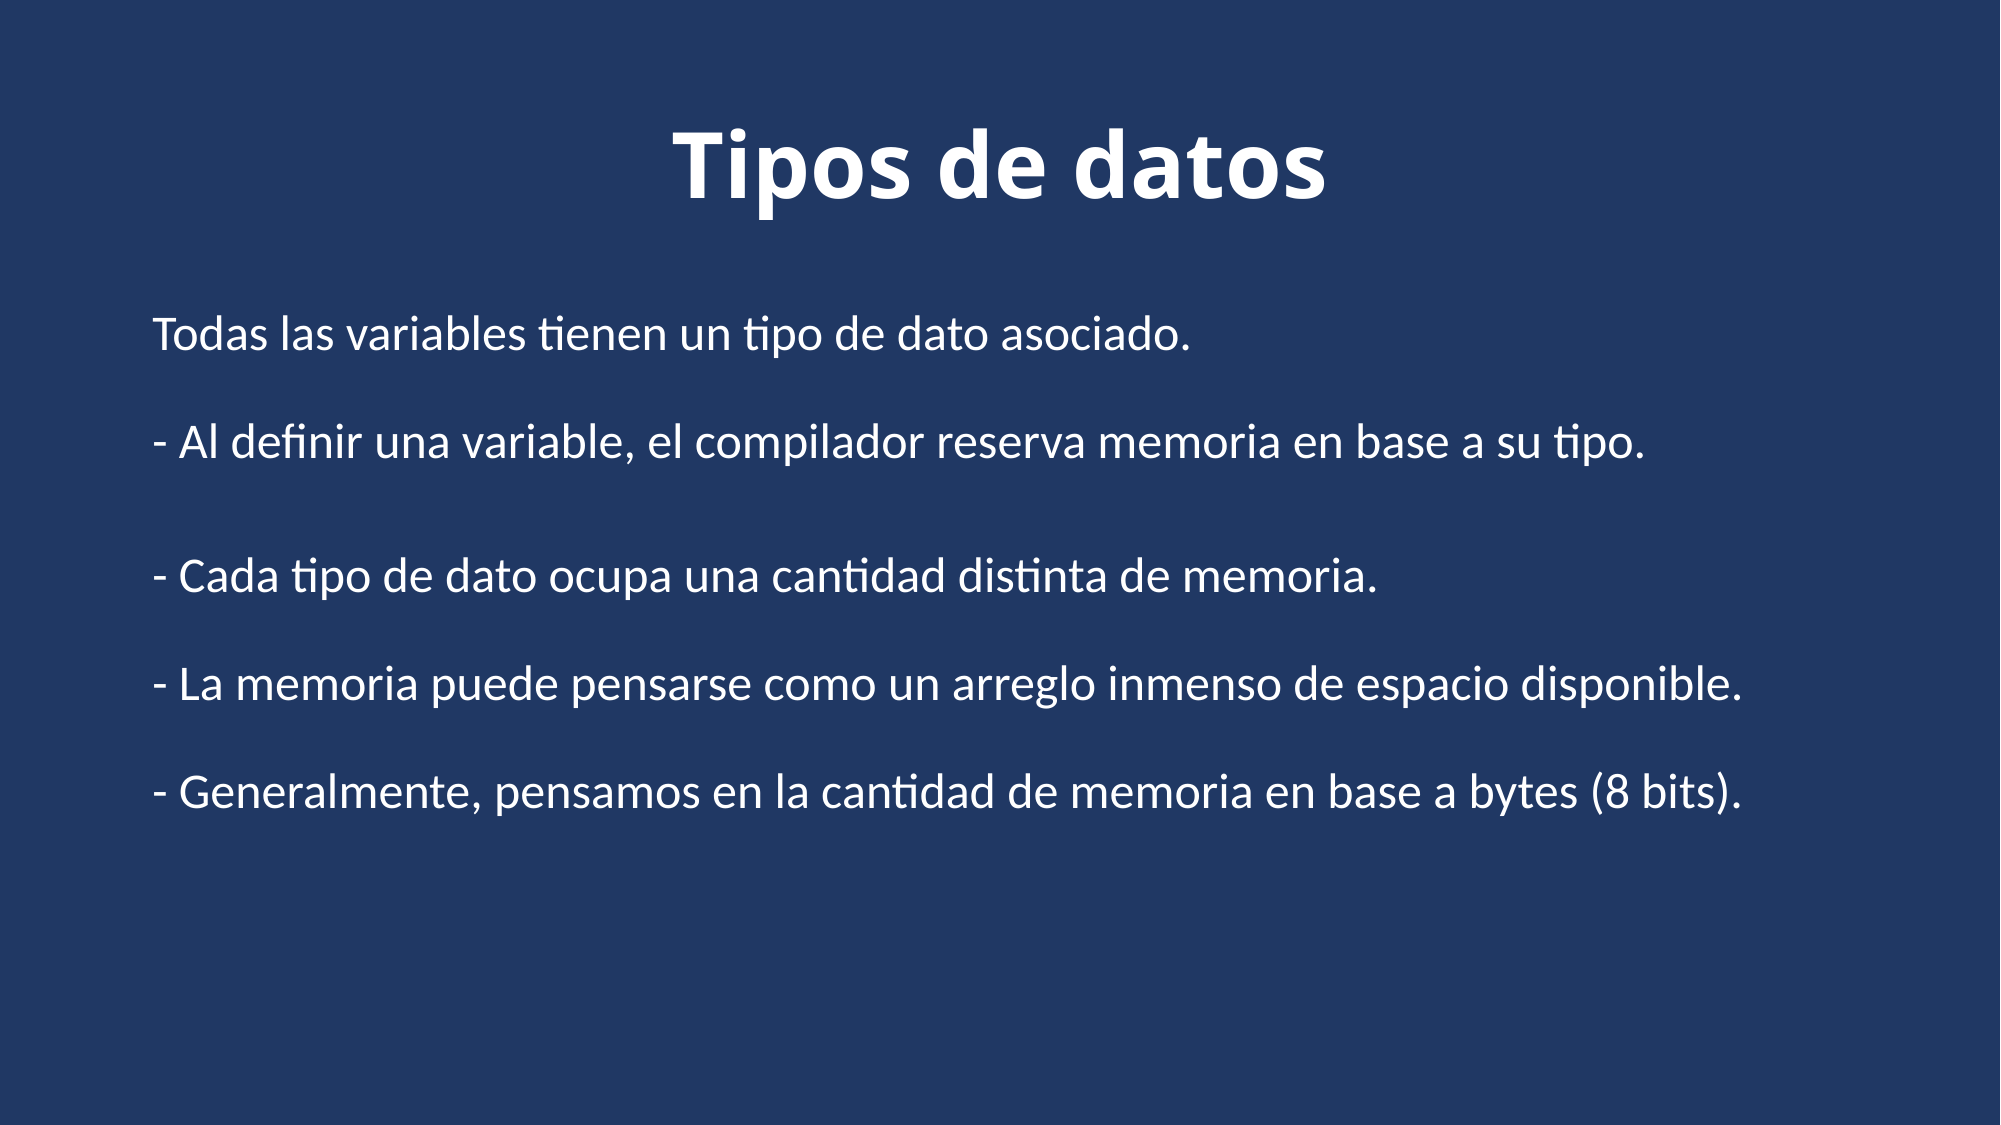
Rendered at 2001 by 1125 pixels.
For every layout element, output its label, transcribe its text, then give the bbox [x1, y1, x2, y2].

title Tipos de datos [137, 59, 1863, 278]
list Todas las variables tienen un tipo de dato asociado. - Al definir una variable, el compilador reserva memoria en base a su tipo. - Cada tipo de dato ocupa una cantidad distinta de memoria. - La memoria puede pensarse como un arreglo inmenso de espacio disponible. - Generalmente, pensamos en la cantidad de memoria en base a bytes (8 bits). [137, 299, 1863, 1014]
